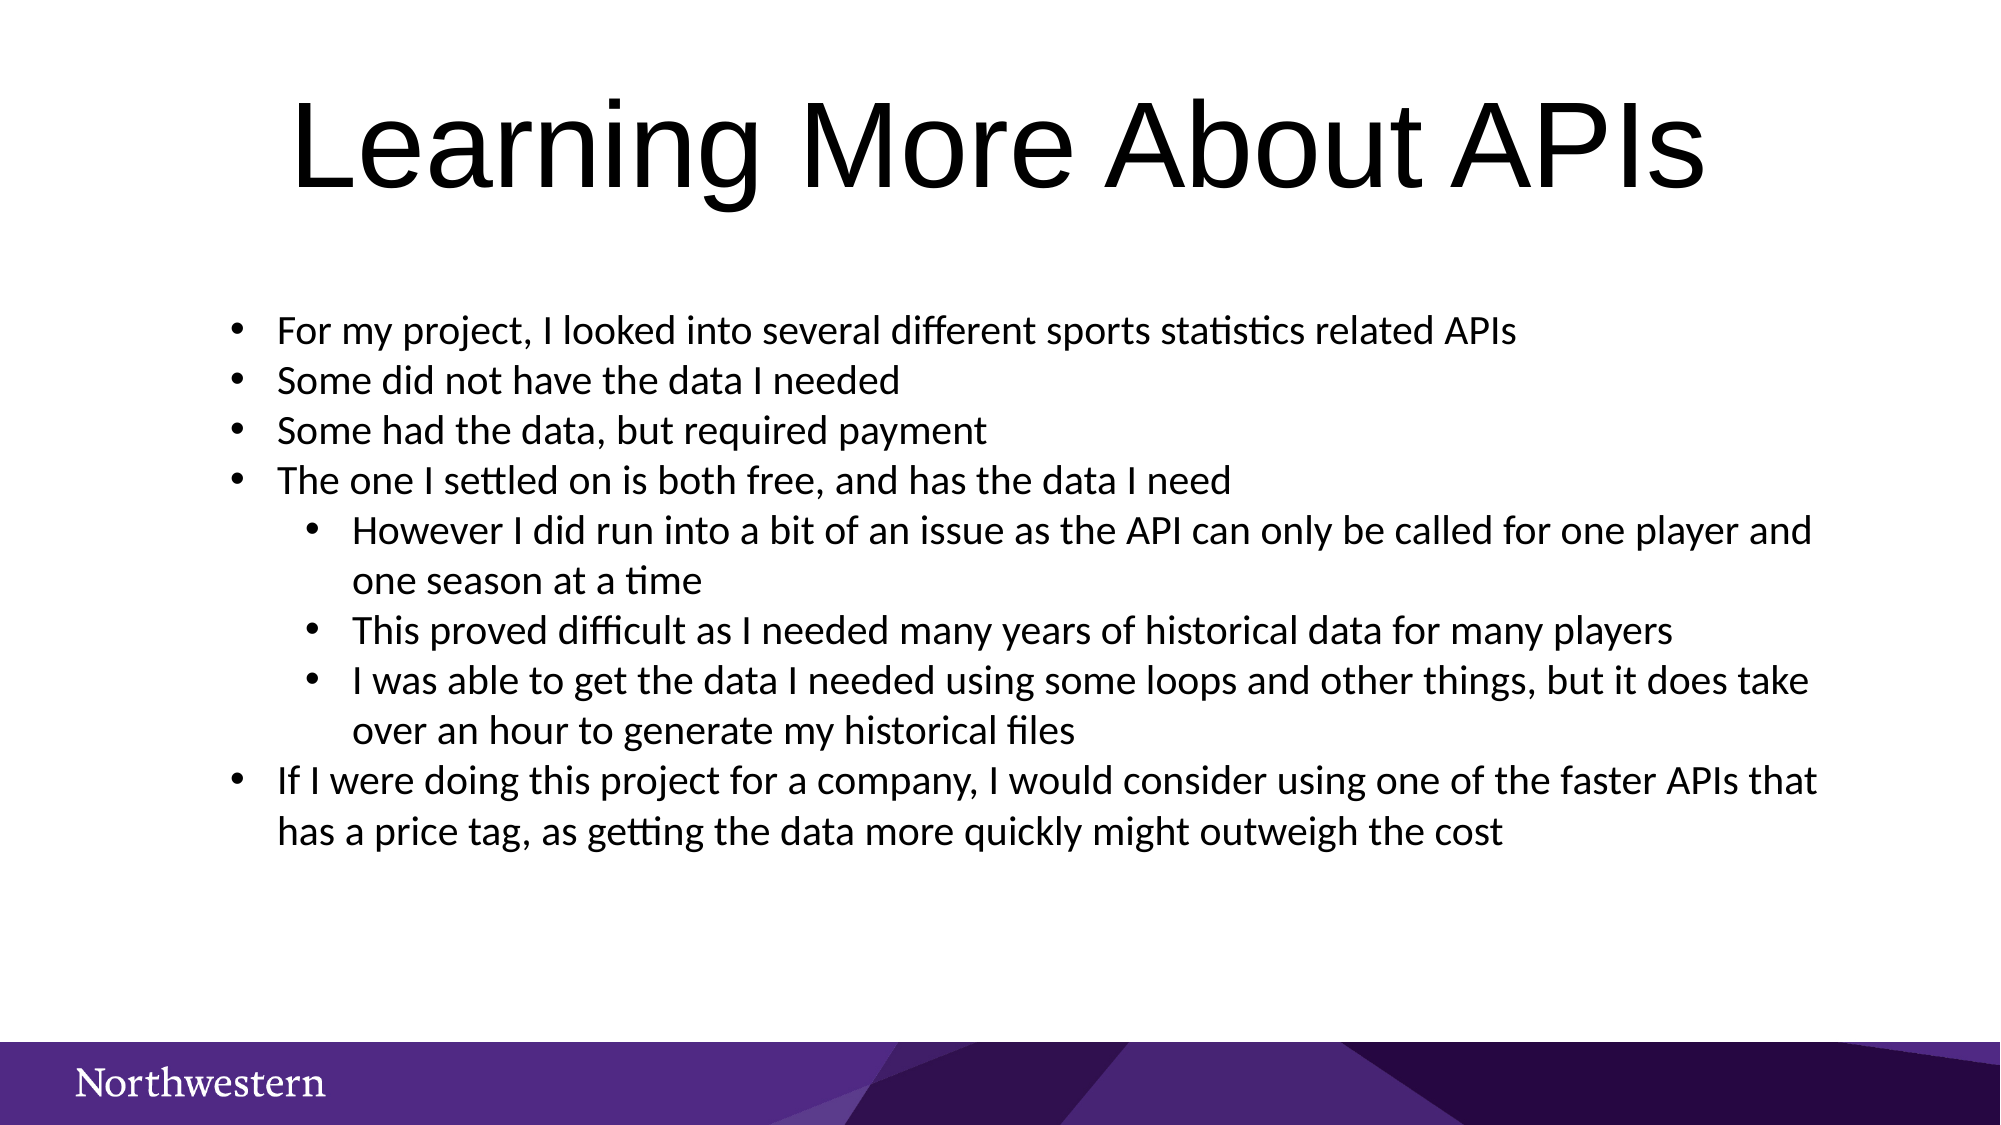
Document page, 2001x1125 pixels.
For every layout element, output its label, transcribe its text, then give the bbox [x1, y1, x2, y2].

title Learning More About APIs [99, 45, 1900, 233]
picture [0, 0, 2000, 1125]
text_box For my project, I looked into several different sports statistics related APIs Some did not have the data I needed Some had the data, but required payment The one I settled on is both free, and has the data I need However I did run into a bit of an issue as the API can only be called for one player and one season at a time This proved difficult as I needed many years of historical data for many players I was able to get the data I needed using some loops and other things, but it does take over an hour to generate my historical files If I were doing this project for a company, I would consider using one of the faster APIs that has a price tag, as getting the data more quickly might outweigh the cost [215, 295, 1883, 861]
